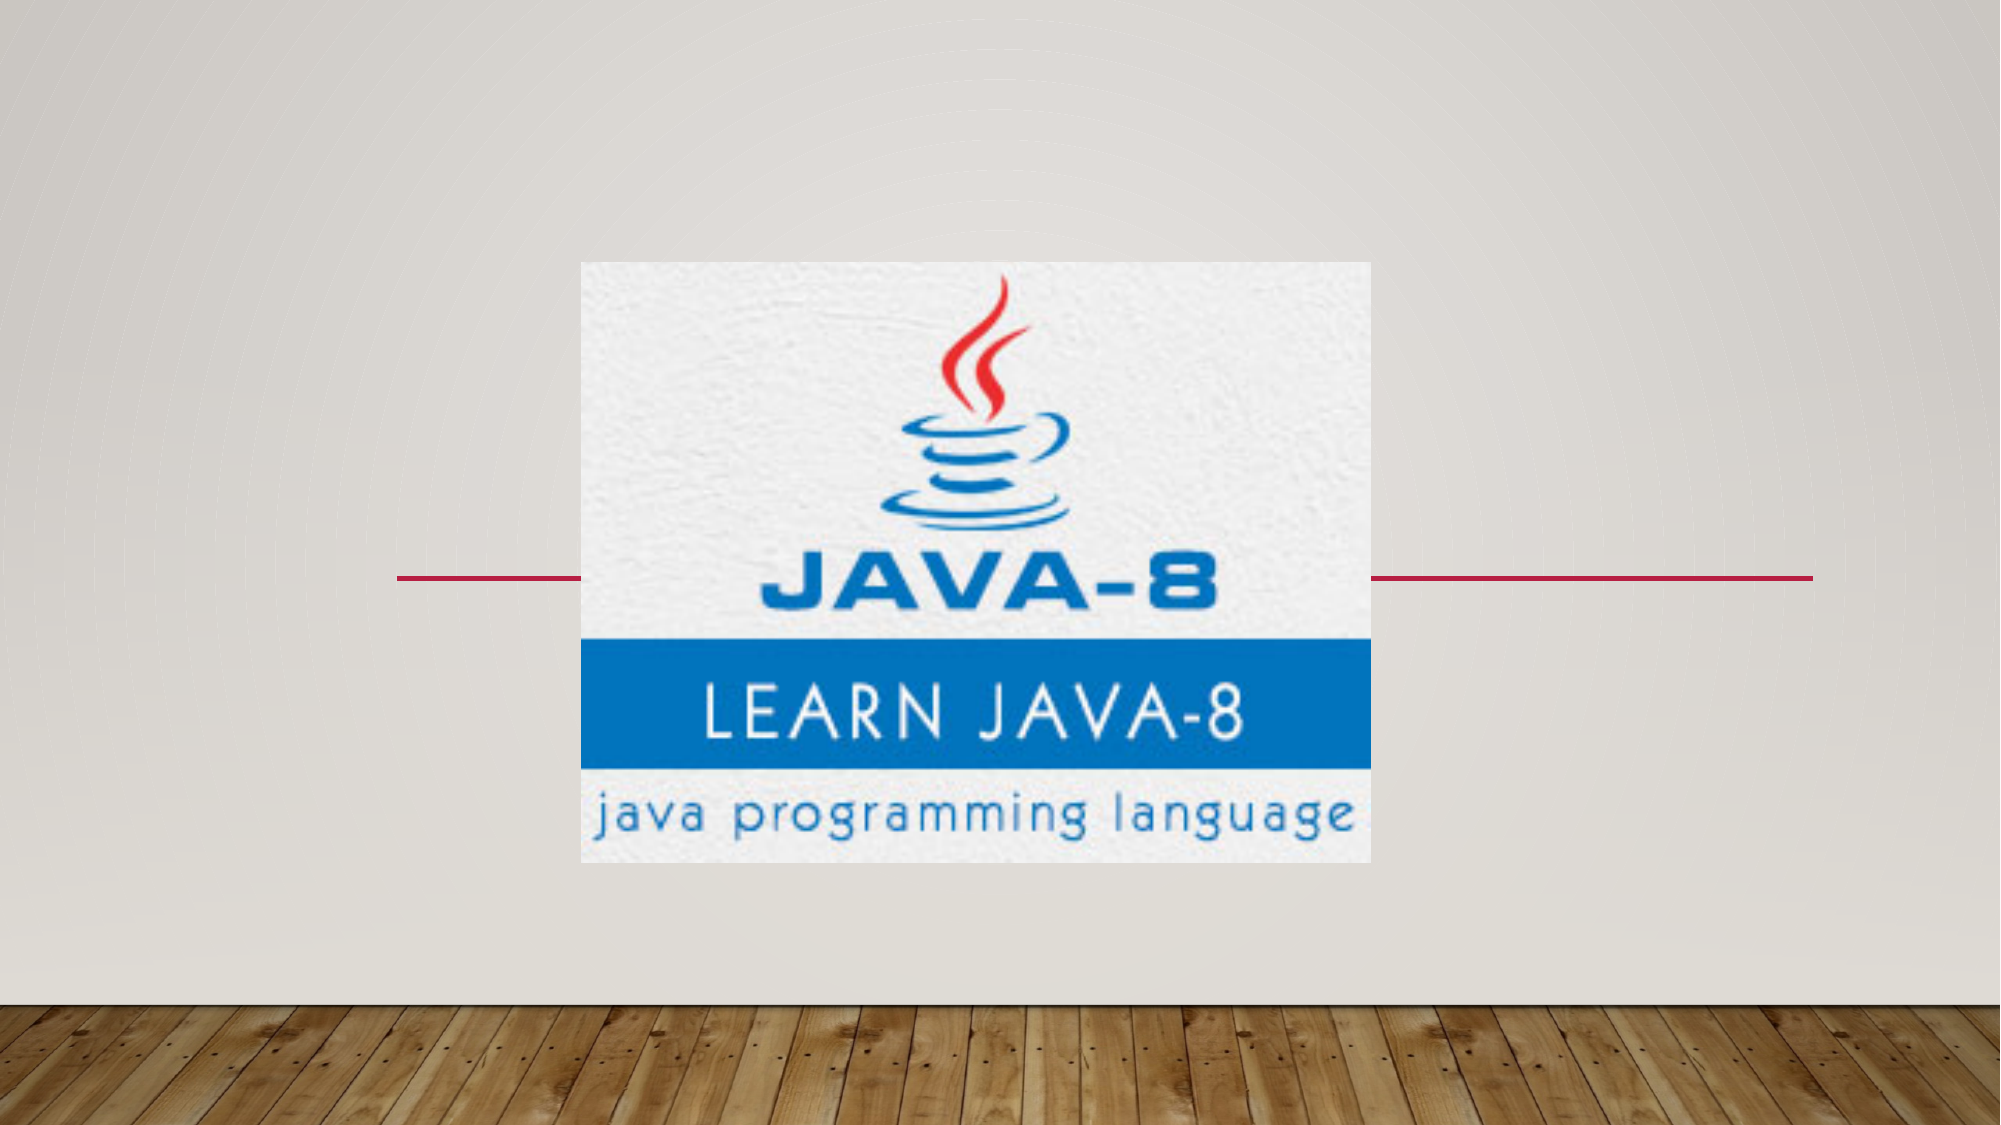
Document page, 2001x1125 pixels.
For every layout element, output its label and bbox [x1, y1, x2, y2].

picture [581, 261, 1371, 863]
picture [0, 1005, 2000, 1125]
